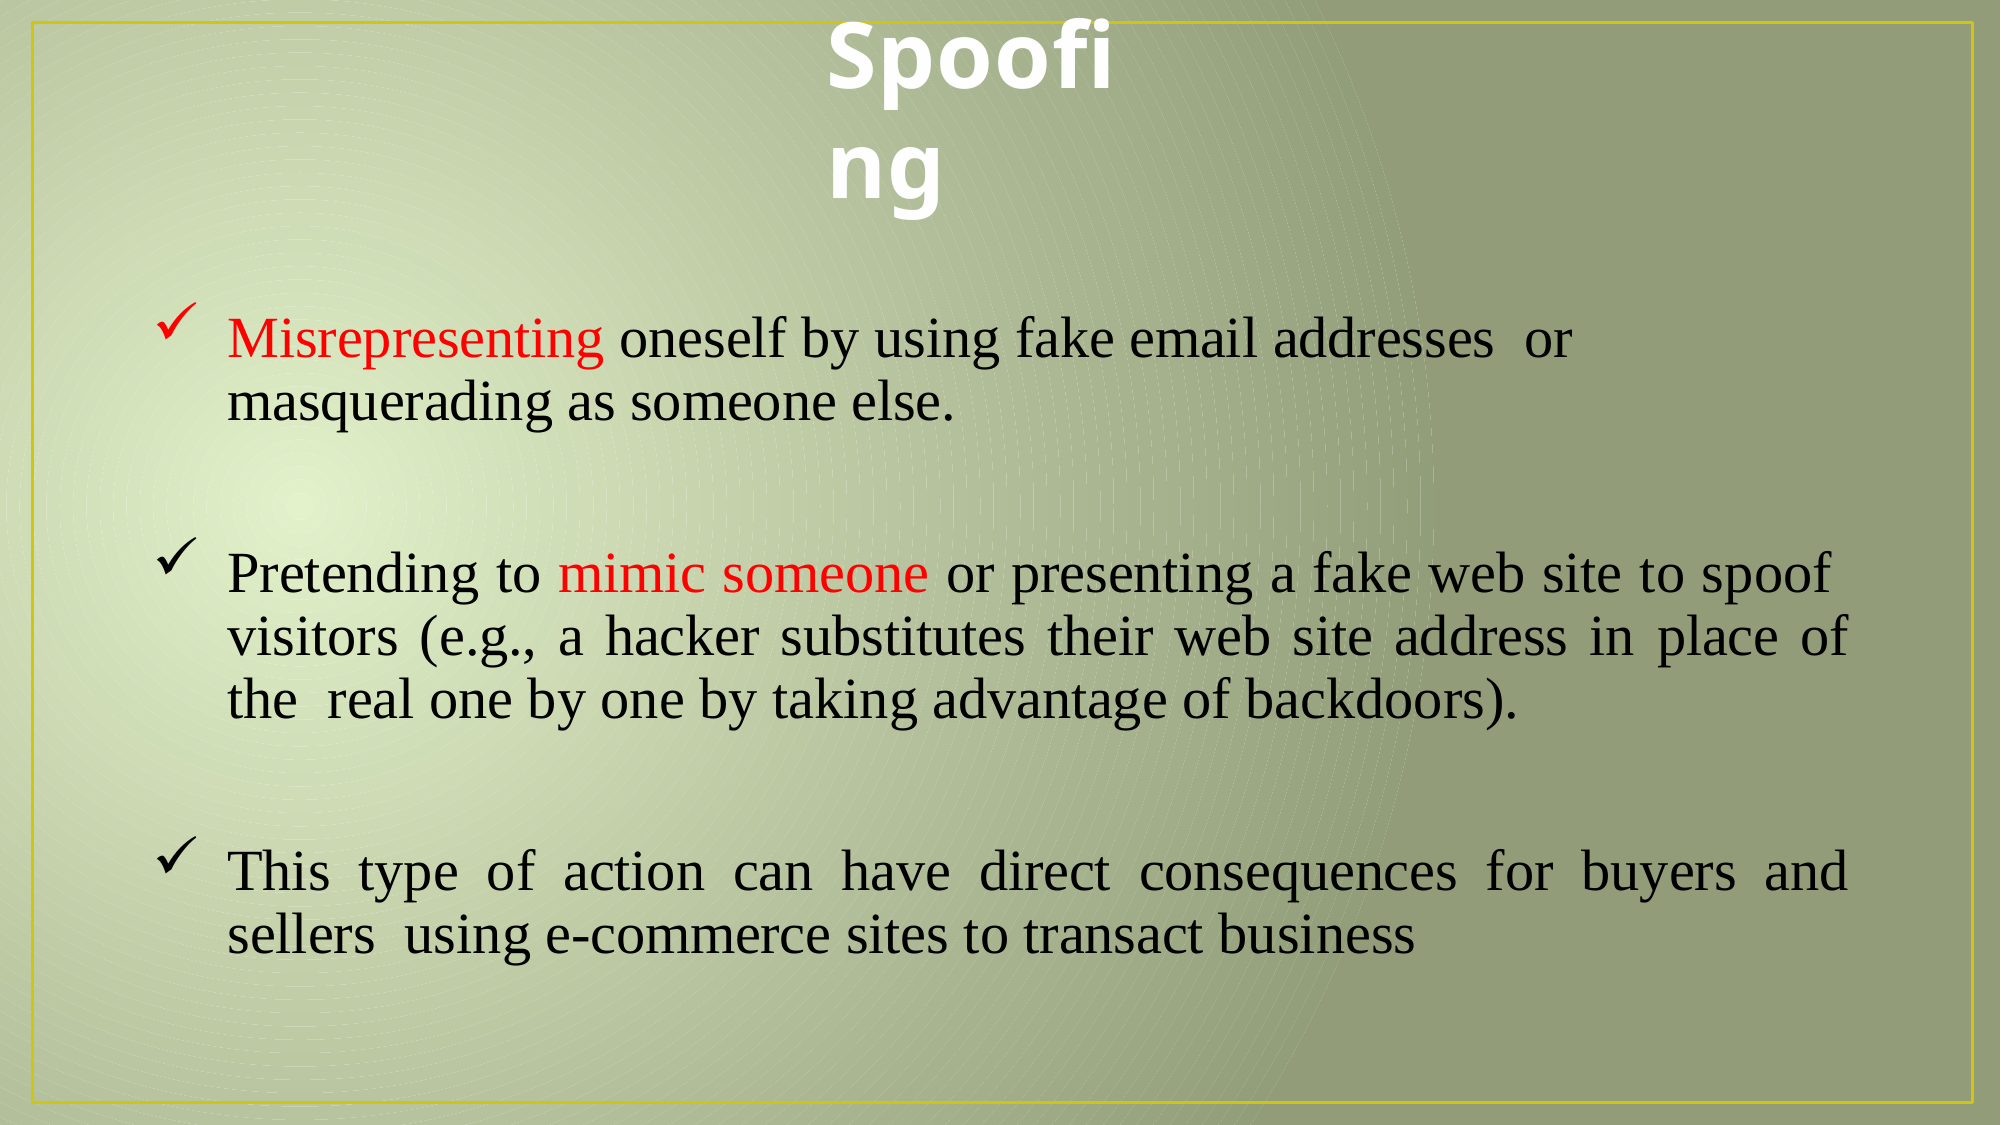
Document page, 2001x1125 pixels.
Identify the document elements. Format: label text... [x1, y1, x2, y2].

title Spoofing [824, 0, 1176, 218]
text_box Misrepresenting oneself by using fake email addresses or masquerading as someone else. Pretending to mimic someone or presenting a fake web site to spoof visitors (e.g., a hacker substitutes their web site address in place of the real one by one by taking advantage of backdoors). This type of action can have direct consequences for buyers and sellers using e-commerce sites to transact business [150, 295, 1850, 966]
